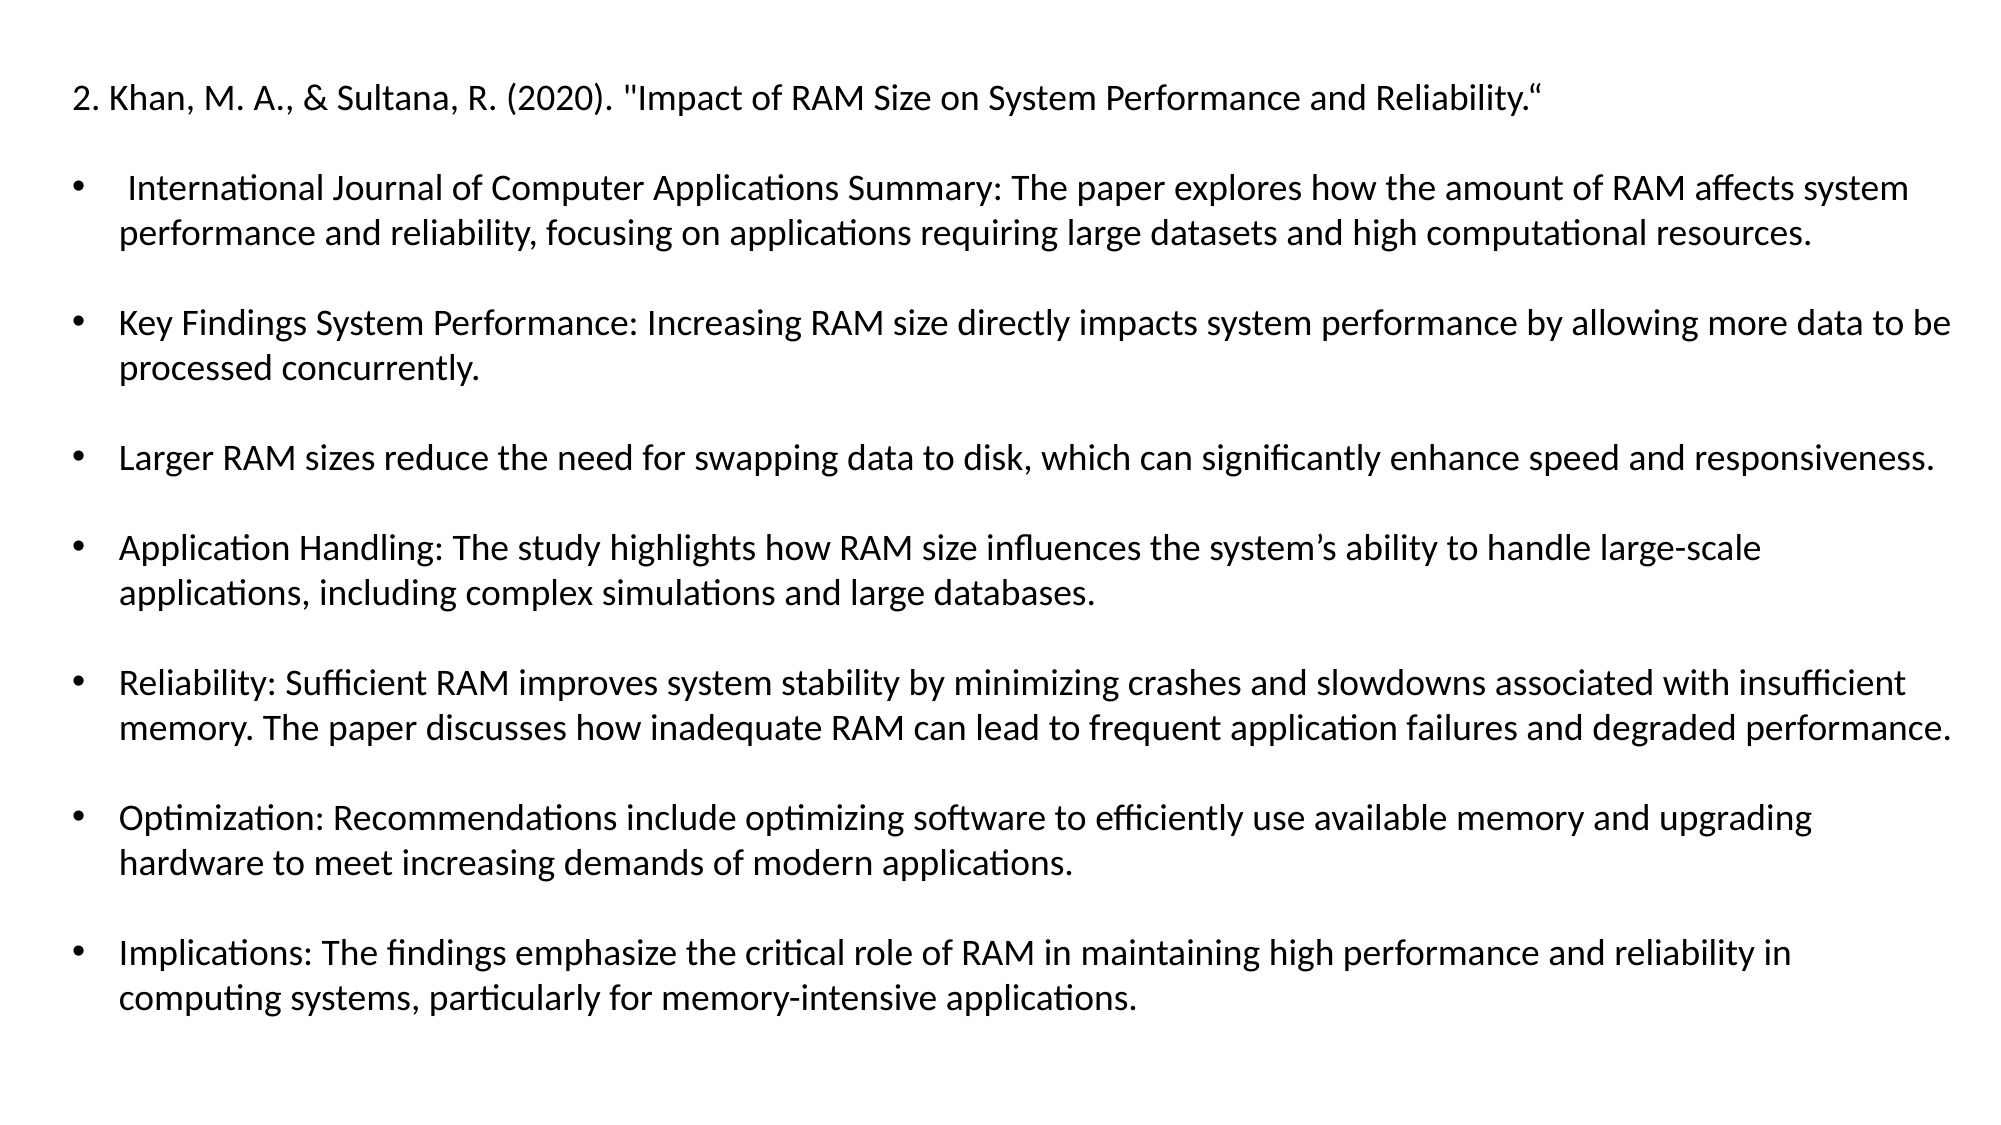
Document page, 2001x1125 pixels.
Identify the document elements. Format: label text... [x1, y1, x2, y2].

text_box 2. Khan, M. A., & Sultana, R. (2020). "Impact of RAM Size on System Performance and Reliability.“ International Journal of Computer Applications Summary: The paper explores how the amount of RAM affects system performance and reliability, focusing on applications requiring large datasets and high computational resources. Key Findings System Performance: Increasing RAM size directly impacts system performance by allowing more data to be processed concurrently. Larger RAM sizes reduce the need for swapping data to disk, which can significantly enhance speed and responsiveness. Application Handling: The study highlights how RAM size influences the system’s ability to handle large-scale applications, including complex simulations and large databases. Reliability: Sufficient RAM improves system stability by minimizing crashes and slowdowns associated with insufficient memory. The paper discusses how inadequate RAM can lead to frequent application failures and degraded performance. Optimization: Recommendations include optimizing software to efficiently use available memory and upgrading hardware to meet increasing demands of modern applications. Implications: The findings emphasize the critical role of RAM in maintaining high performance and reliability in computing systems, particularly for memory-intensive applications. [57, 66, 1973, 1026]
